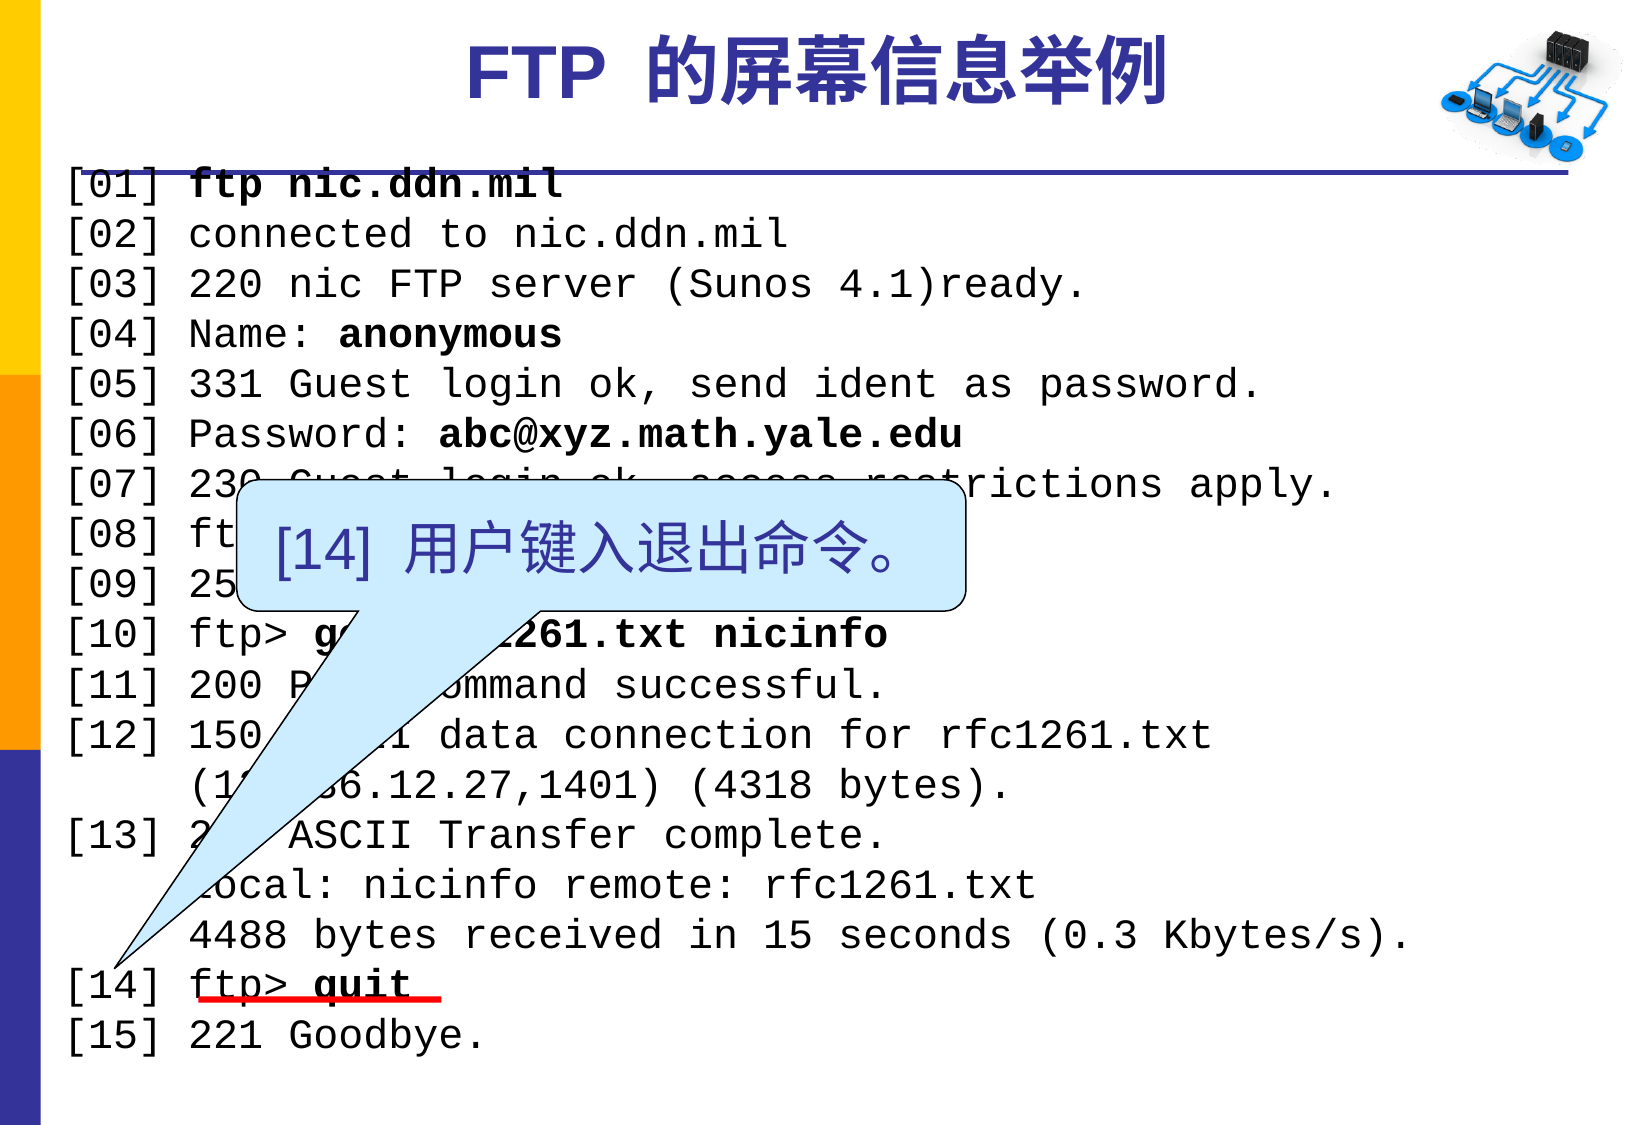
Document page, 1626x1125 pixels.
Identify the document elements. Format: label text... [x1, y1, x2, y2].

text_box [114, 479, 966, 969]
text_box [01] ftp nic.ddn.mil [02] connected to nic.ddn.mil [03] 220 nic FTP server (Sunos 4.1)ready. [04] Name: anonymous [05] 331 Guest login ok, send ident as password. [06] Password: abc@xyz.math.yale.edu [07] 230 Guest login ok, access restrictions apply. [08] ftp> cd rfc [09] 250 CWD command successful. [10] ftp> get rfc1261.txt nicinfo [11] 200 PORT command successful. [12] 150 ASCII data connection for rfc1261.txt (128.36.12.27,1401) (4318 bytes). [13] 226 ASCII Transfer complete. local: nicinfo remote: rfc1261.txt 4488 bytes received in 15 seconds (0.3 Kbytes/s). [14] ftp> quit [15] 221 Goodbye. [48, 148, 1581, 1064]
title FTP 的屏幕信息举例 [172, 7, 1459, 122]
picture [1438, 30, 1624, 165]
text_box [14] 用户键入退出命令。 [260, 503, 956, 589]
